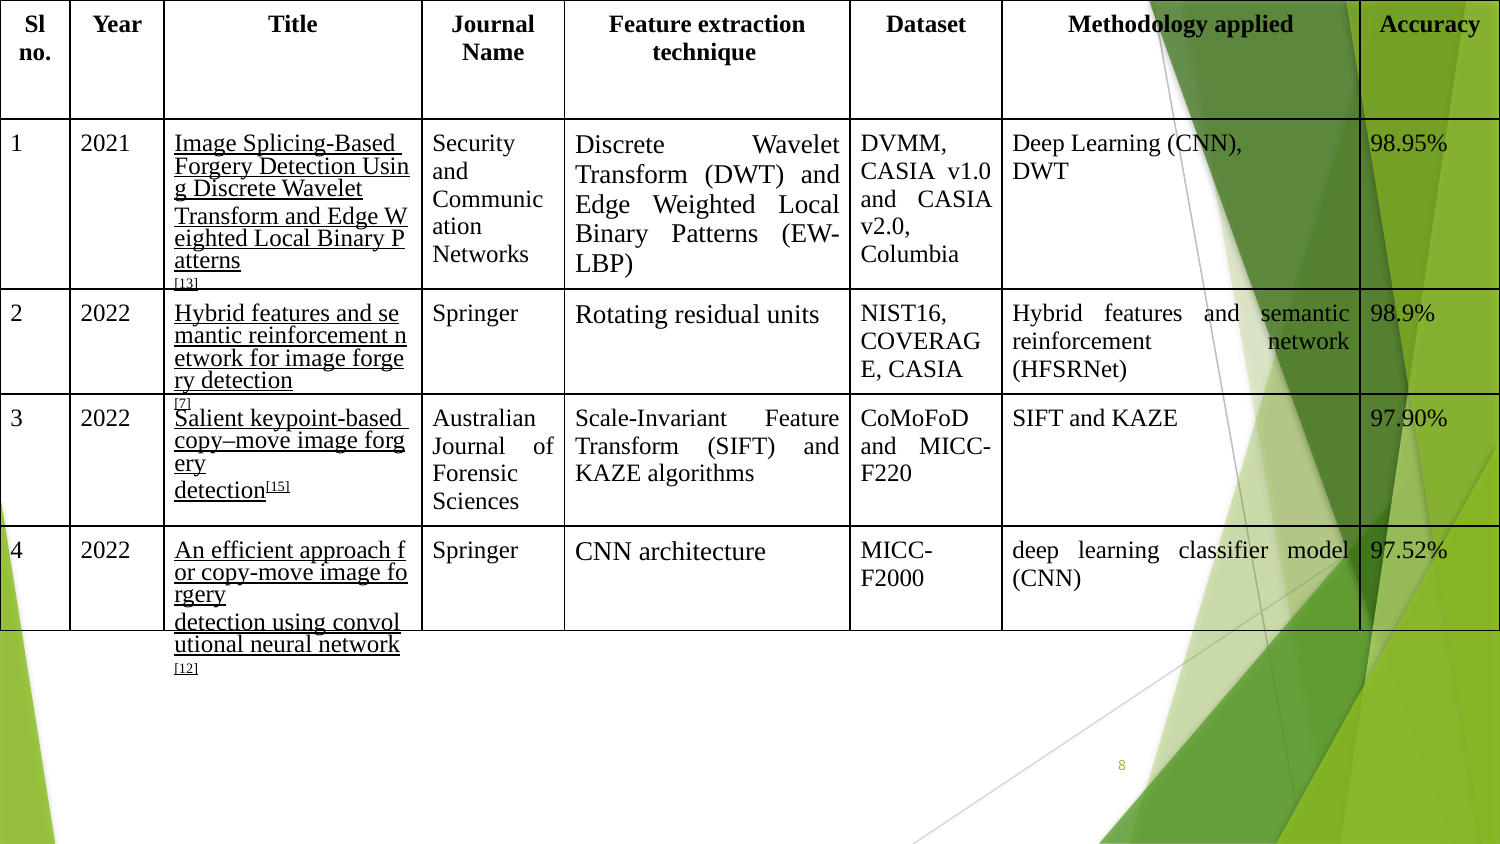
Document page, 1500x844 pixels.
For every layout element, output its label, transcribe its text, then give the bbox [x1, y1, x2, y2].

table_cell An efficient approach for copy-move image forgery detection using convolutional neural network[12] [165, 527, 421, 630]
table_cell 98.95% [1361, 120, 1499, 288]
table_cell CoMoFoD and MICC-F220 [851, 395, 1001, 525]
table_cell SIFT and KAZE [1003, 395, 1359, 525]
table_cell Springer [423, 290, 564, 393]
table_cell Hybrid features and semantic reinforcement network (HFSRNet) [1003, 290, 1359, 393]
table_cell CNN architecture [565, 527, 849, 630]
table_cell Rotating residual units [565, 290, 849, 393]
table_cell 97.90% [1361, 395, 1499, 525]
table_cell Scale-Invariant Feature Transform (SIFT) and KAZE algorithms [565, 395, 849, 525]
table_header Year [71, 1, 163, 118]
table_cell 1 [1, 120, 69, 288]
table_cell 2021 [71, 120, 163, 288]
table_header Methodology applied [1003, 1, 1359, 118]
table_header Accuracy [1361, 1, 1499, 118]
table_cell Salient keypoint-based copy–move image forgery detection[15] [165, 395, 421, 525]
table_cell deep learning classifier model (CNN) [1003, 527, 1359, 630]
table_header Title [165, 1, 421, 118]
slide_number 8 [1056, 743, 1141, 789]
table_cell 2022 [71, 290, 163, 393]
table_cell Deep Learning (CNN), DWT [1003, 120, 1359, 288]
table_cell 4 [1, 527, 69, 630]
table_cell 97.52% [1361, 527, 1499, 630]
table_cell 2 [1, 290, 69, 393]
table_cell NIST16, COVERAGE, CASIA [851, 290, 1001, 393]
table_cell DVMM, CASIA v1.0 and CASIA v2.0, Columbia [851, 120, 1001, 288]
table_cell MICC-F2000 [851, 527, 1001, 630]
table_cell Australian Journal of Forensic Sciences [423, 395, 564, 525]
table_header Sl no. [1, 1, 69, 118]
table_header Journal Name [423, 1, 564, 118]
table_cell 2022 [71, 395, 163, 525]
table_cell Hybrid features and semantic reinforcement network for image forgery detection[7] [165, 290, 421, 393]
table_cell Security and Communication Networks [423, 120, 564, 288]
table_cell Springer [423, 527, 564, 630]
table_header Feature extraction technique [565, 1, 849, 118]
table_cell Image Splicing-Based Forgery Detection Using Discrete Wavelet Transform and Edge Weighted Local Binary Patterns[13] [165, 120, 421, 288]
table_cell 2022 [71, 527, 163, 630]
table_cell 3 [1, 395, 69, 525]
table_header Dataset [851, 1, 1001, 118]
table_cell Discrete Wavelet Transform (DWT) and Edge Weighted Local Binary Patterns (EW-LBP) [565, 120, 849, 288]
table_cell 98.9% [1361, 290, 1499, 393]
